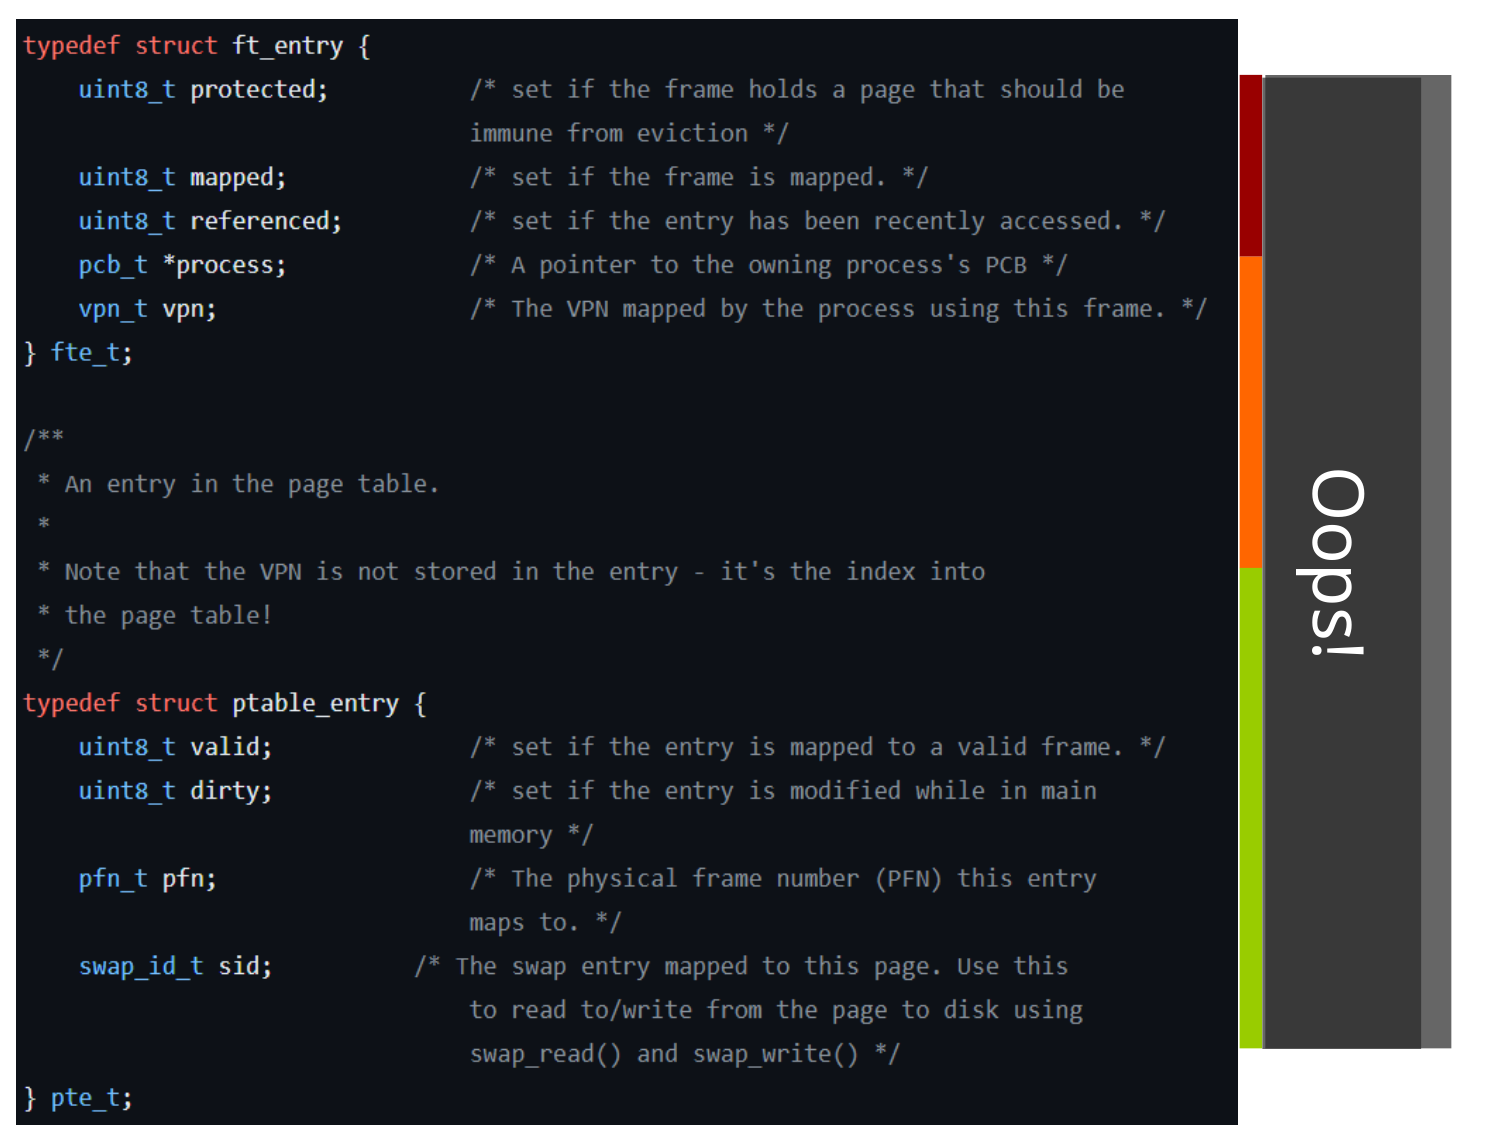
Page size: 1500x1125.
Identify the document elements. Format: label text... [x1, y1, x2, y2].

title Oops! [1262, 77, 1422, 1049]
picture [16, 18, 1238, 1125]
